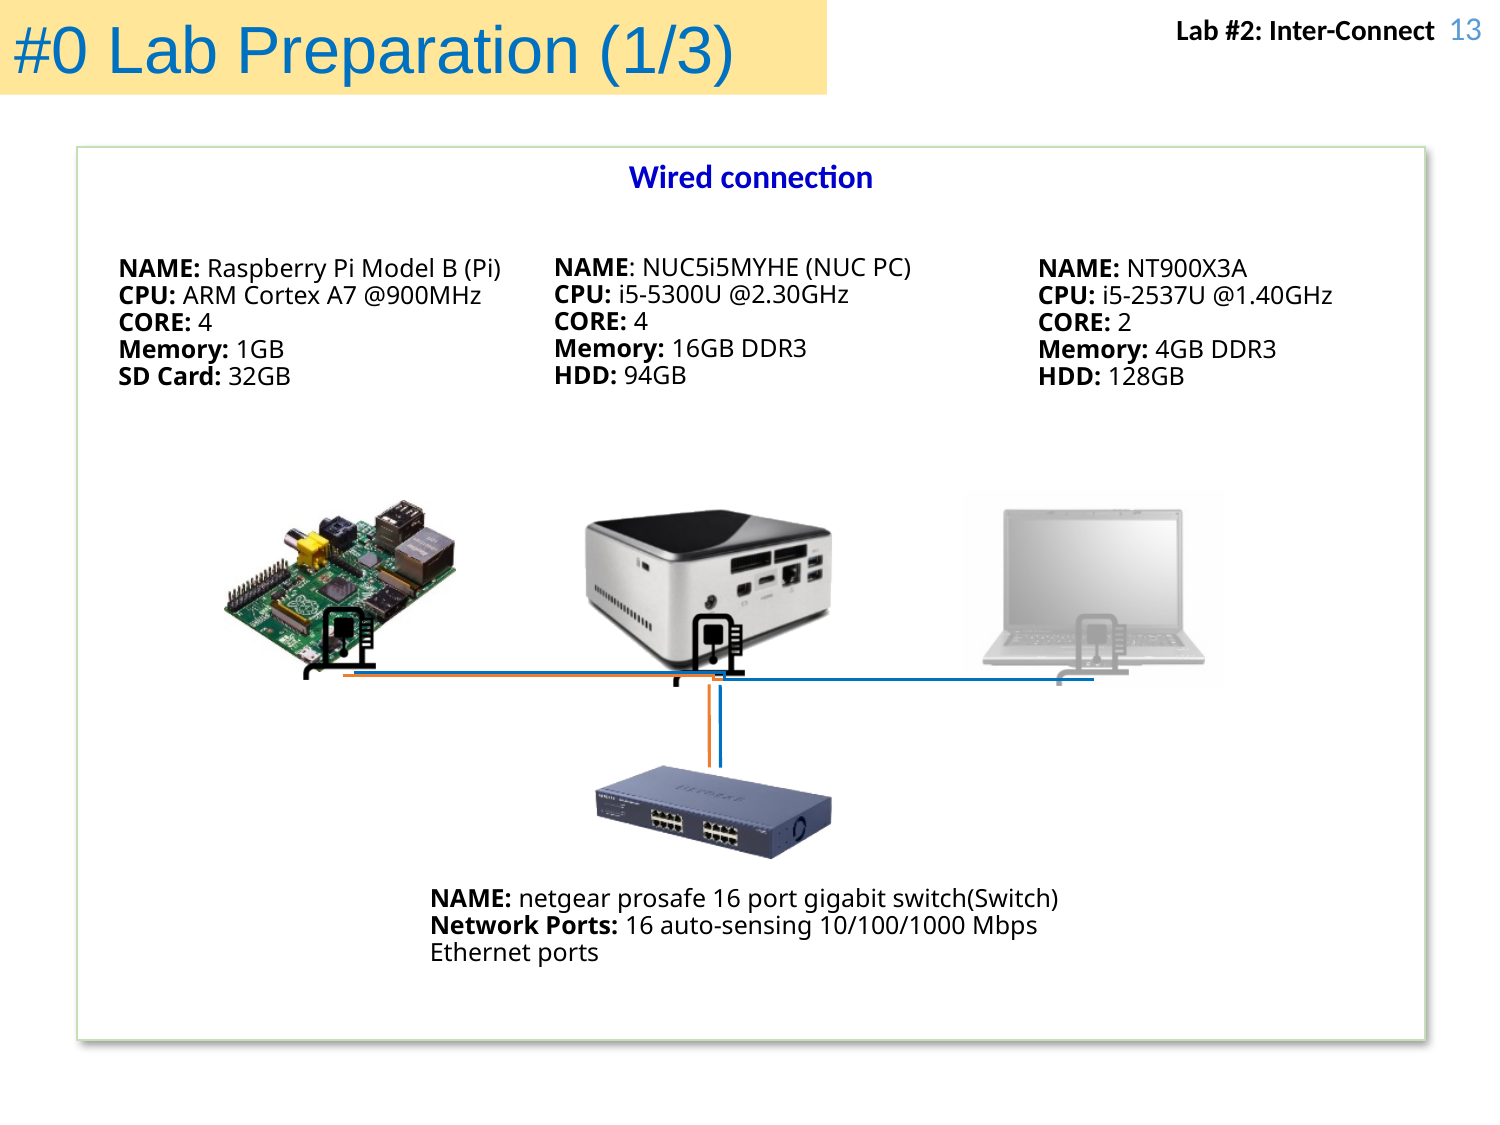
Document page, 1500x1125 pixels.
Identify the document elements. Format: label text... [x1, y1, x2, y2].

text_box #0 Lab Preparation (1/3) [0, 0, 827, 95]
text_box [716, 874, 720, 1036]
text_box NAME: netgear prosafe 16 port gigabit switch(Switch) Network Ports: 16 auto-sensing 10/100/1000 Mbps Ethernet ports [414, 874, 710, 1036]
picture [585, 757, 710, 870]
text_box NAME: Raspberry Pi Model B (Pi) CPU: ARM Cortex A7 @900MHz CORE: 4 Memory: 1GB SD Card: 32GB [103, 257, 565, 420]
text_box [710, 307, 716, 1048]
picture [962, 490, 1224, 687]
picture [729, 507, 863, 686]
picture [555, 507, 710, 686]
picture [716, 507, 720, 686]
title NAME: NUC5i5MYHE (NUC PC) CPU: i5-5300U @2.30GHz CORE: 4 Memory: 16GB DDR3 HDD: 94GB [539, 256, 938, 418]
text_box Wired connection [76, 146, 1426, 1041]
text_box NAME: NT900X3A CPU: i5-2537U @1.40GHz CORE: 2 Memory: 4GB DDR3 HDD: 128GB [1022, 256, 1422, 418]
picture [716, 757, 720, 870]
picture [223, 500, 456, 680]
text_box NAME: netgear prosafe 16 port gigabit switch(Switch) Network Ports: 16 auto-sensing 10/100/1000 Mbps Ethernet ports [729, 874, 1122, 1036]
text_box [720, 306, 729, 1047]
picture [729, 757, 844, 870]
